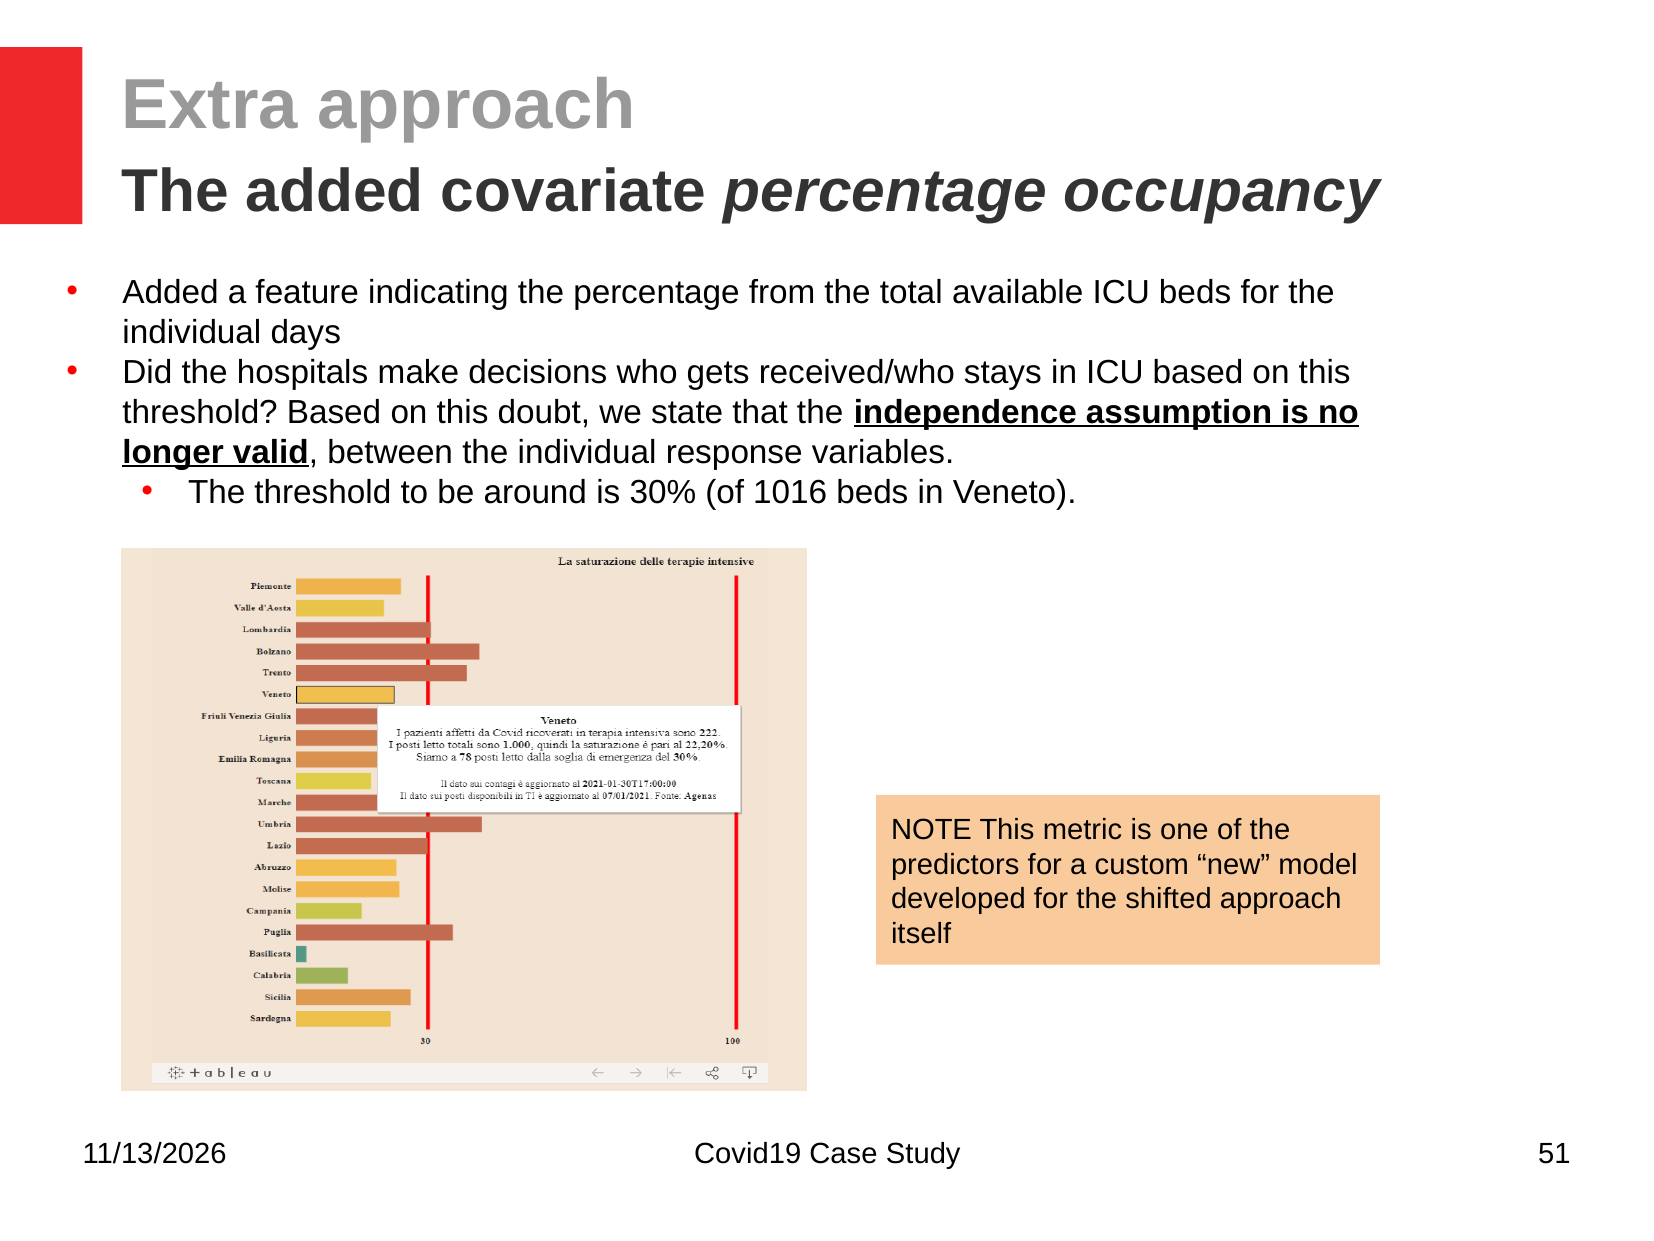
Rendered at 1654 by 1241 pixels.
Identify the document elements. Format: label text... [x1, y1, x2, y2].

title Extra approach The added covariate percentage occupancy [121, 52, 1574, 219]
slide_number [82, 1129, 468, 1215]
text_box Added a feature indicating the percentage from the total available ICU beds for the individual days Did the hospitals make decisions who gets received/who stays in ICU based on this threshold? Based on this doubt, we state that the independence assumption is no longer valid, between the individual response variables. The threshold to be around is 30% (of 1016 beds in Veneto). [51, 255, 1379, 558]
picture [120, 548, 807, 1092]
slide_number 51 [1185, 1129, 1571, 1215]
footer Covid19 Case Study [565, 1129, 1090, 1215]
text_box NOTE This metric is one of the predictors for a custom “new” model developed for the shifted approach itself [876, 794, 1380, 965]
